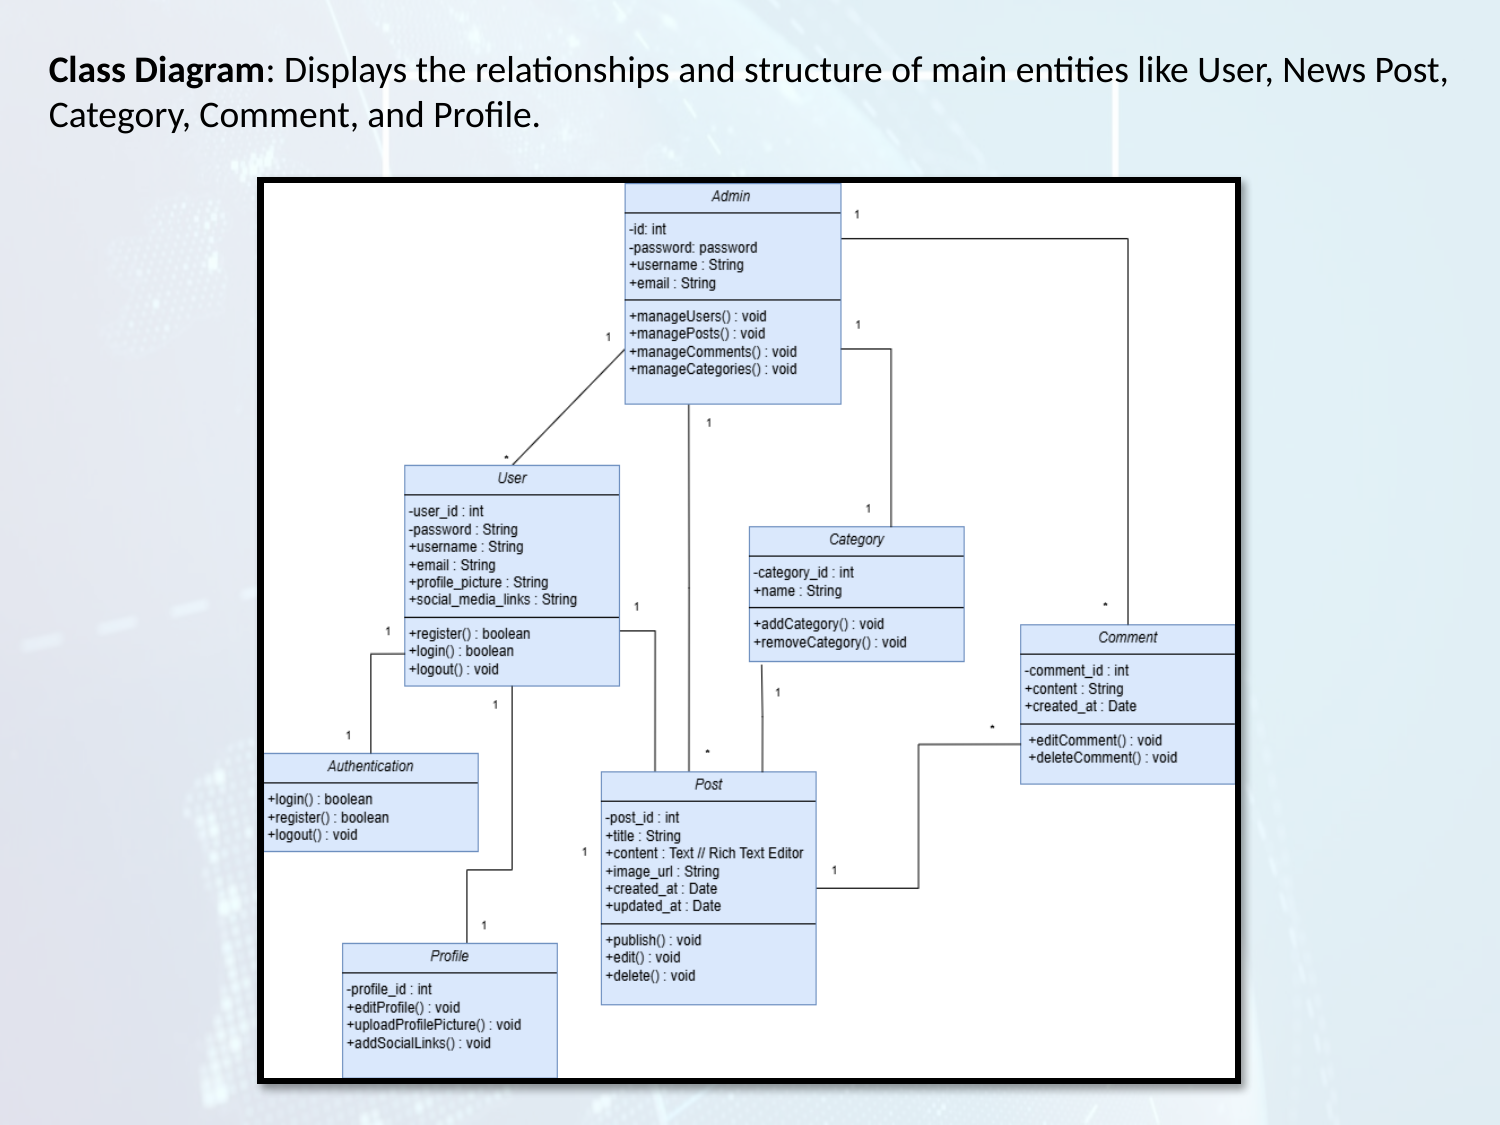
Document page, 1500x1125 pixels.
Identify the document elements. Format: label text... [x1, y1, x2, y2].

picture [263, 182, 1236, 1079]
text_box Class Diagram: Displays the relationships and structure of main entities like User, News Post, Category, Comment, and Profile. [34, 37, 1475, 143]
